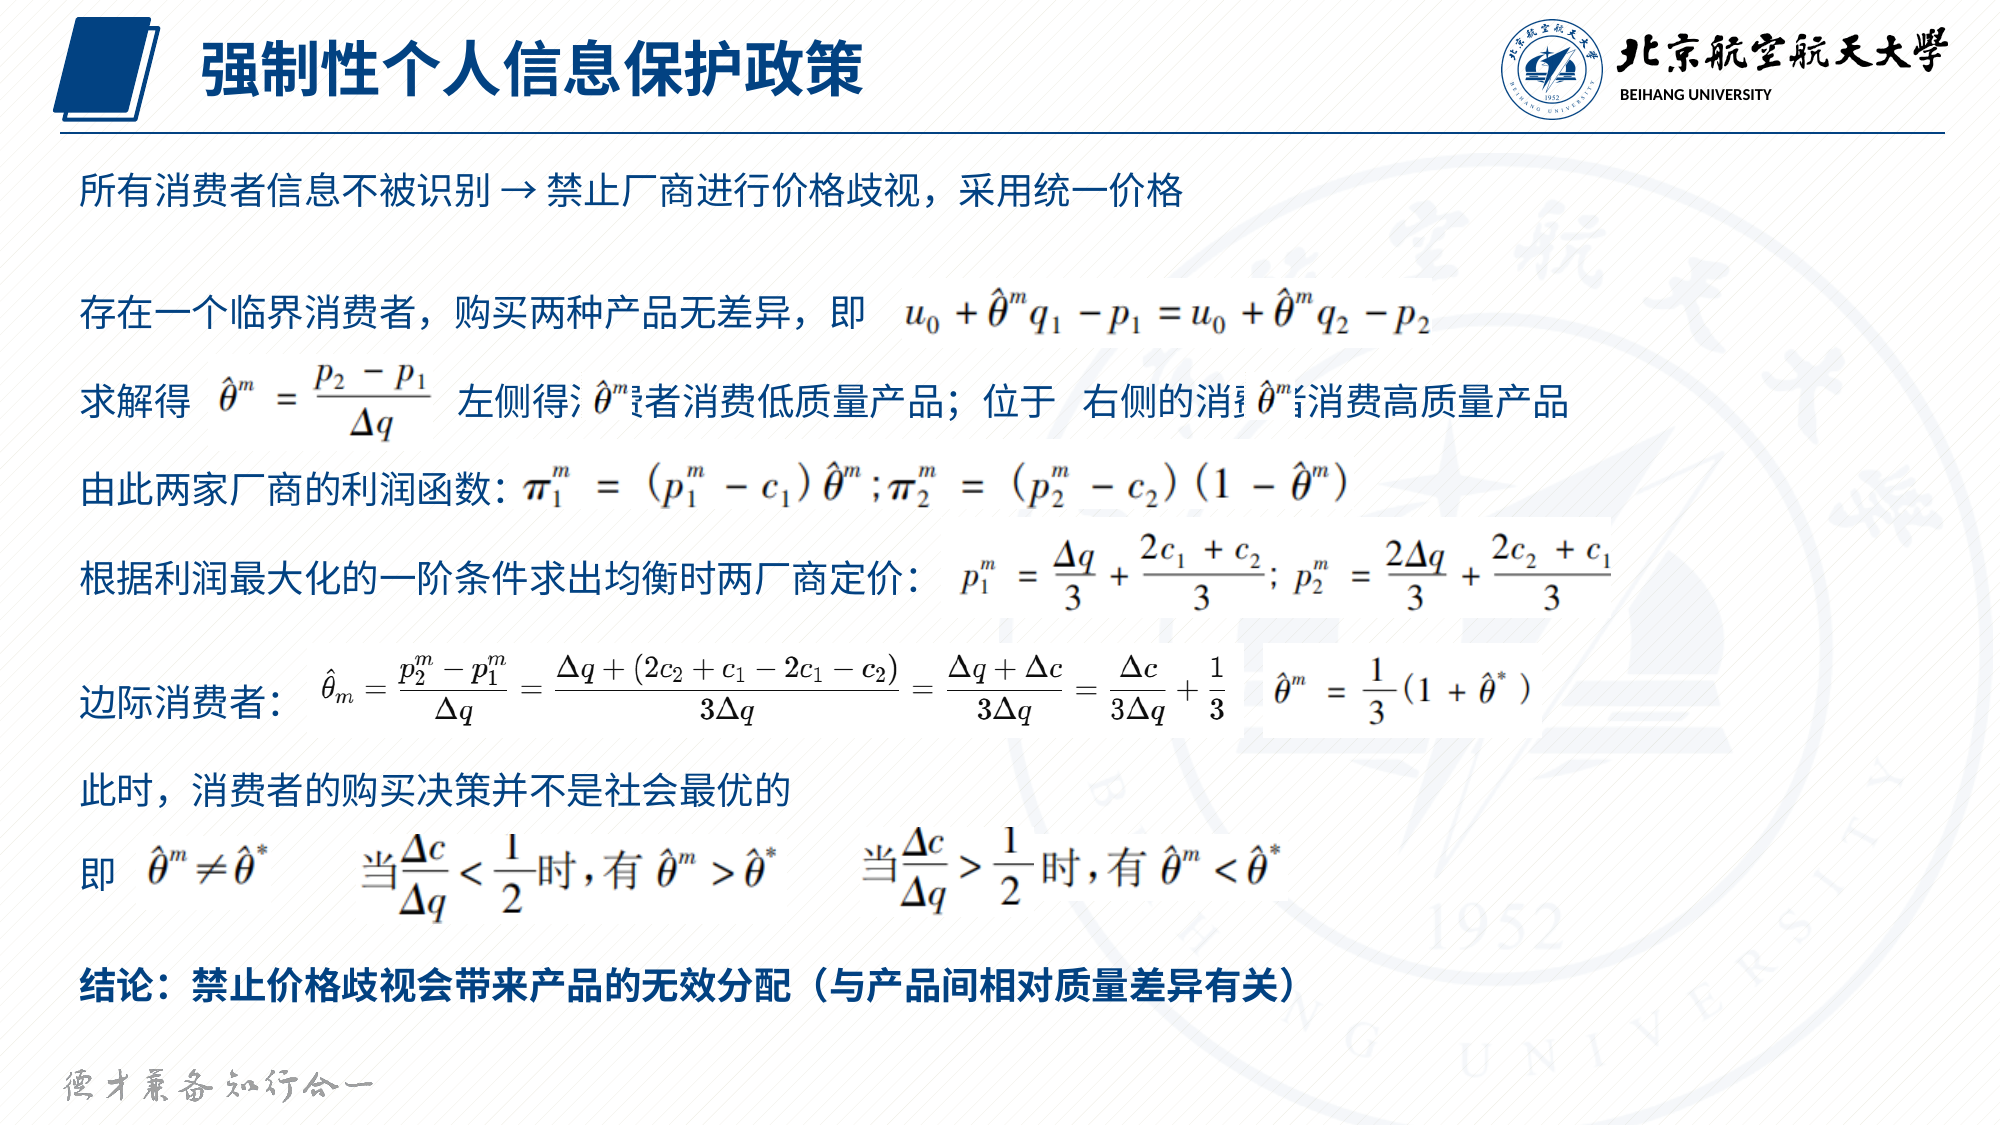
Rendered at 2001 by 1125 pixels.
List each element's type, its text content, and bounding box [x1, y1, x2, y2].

picture [580, 372, 632, 420]
text_box 强制性个人信息保护政策 [184, 31, 1012, 132]
text_box 所有消费者信息不被识别 → 禁止厂商进行价格歧视，采用统一价格 存在一个临界消费者，购买两种产品无差异，即 求解得 → 位于 左侧得消费者消费低质量产品；位于 右侧的消费者消费高质量产品 由此两家厂商的利润函数： 根据利润最大化的一阶条件求出均衡时两厂商定价： 边际消费者： 此时，消费者的购买决策并不是社会最优的 即 → ； 结论：禁止价格歧视会带来产品的无效分配（与产品间相对质量差异有关） [64, 164, 994, 1038]
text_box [54, 18, 159, 120]
picture [208, 354, 433, 451]
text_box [1501, 18, 1956, 120]
picture [135, 834, 272, 910]
picture [306, 152, 1993, 1125]
picture [46, 1056, 395, 1113]
picture [356, 834, 787, 924]
